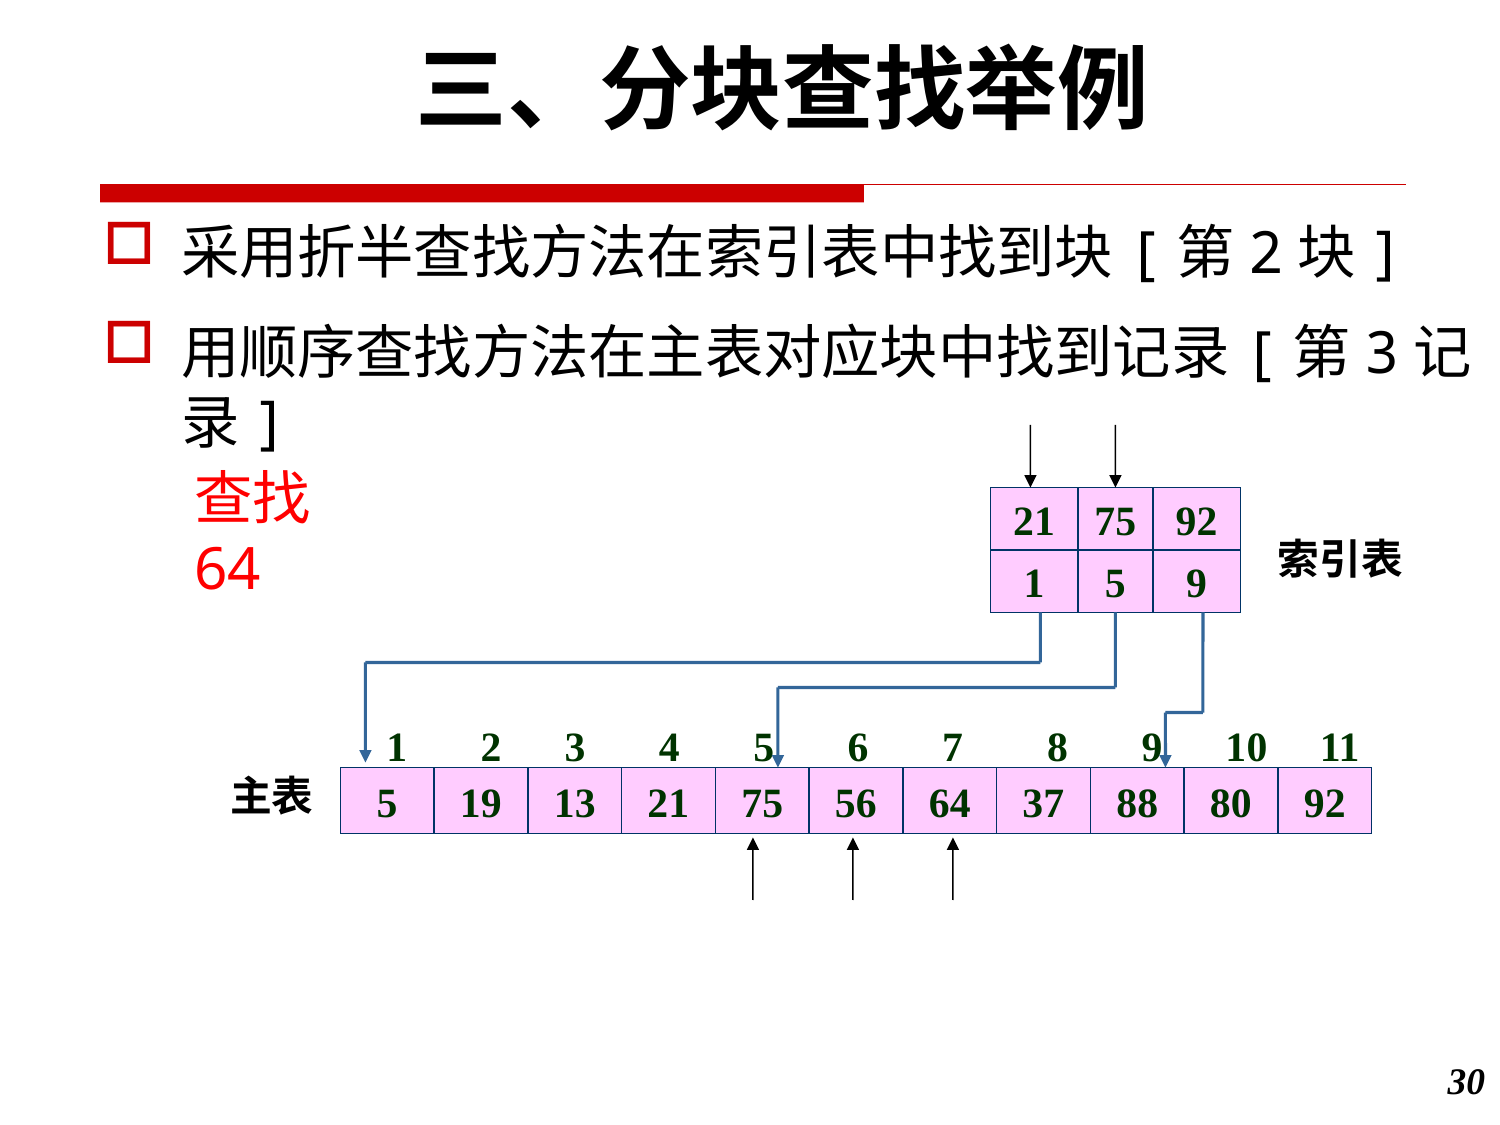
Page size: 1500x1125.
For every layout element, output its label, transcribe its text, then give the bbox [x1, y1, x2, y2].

text_box 30 [1400, 1049, 1500, 1110]
text_box 索引表 [1265, 525, 1416, 590]
list 采用折半查找方法在索引表中找到块[第2块] 用顺序查找方法在主表对应块中找到记录[第3记录] [89, 208, 1500, 871]
text_box [1109, 424, 1122, 485]
text_box [946, 842, 960, 901]
text_box [846, 842, 860, 901]
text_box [340, 712, 1422, 835]
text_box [990, 487, 1241, 613]
text_box [746, 842, 760, 901]
text_box [1024, 424, 1037, 485]
text_box 主表 [215, 762, 335, 828]
text_box 查找64 [179, 453, 400, 609]
text_box 三、分块查找举例 [89, 23, 1477, 149]
